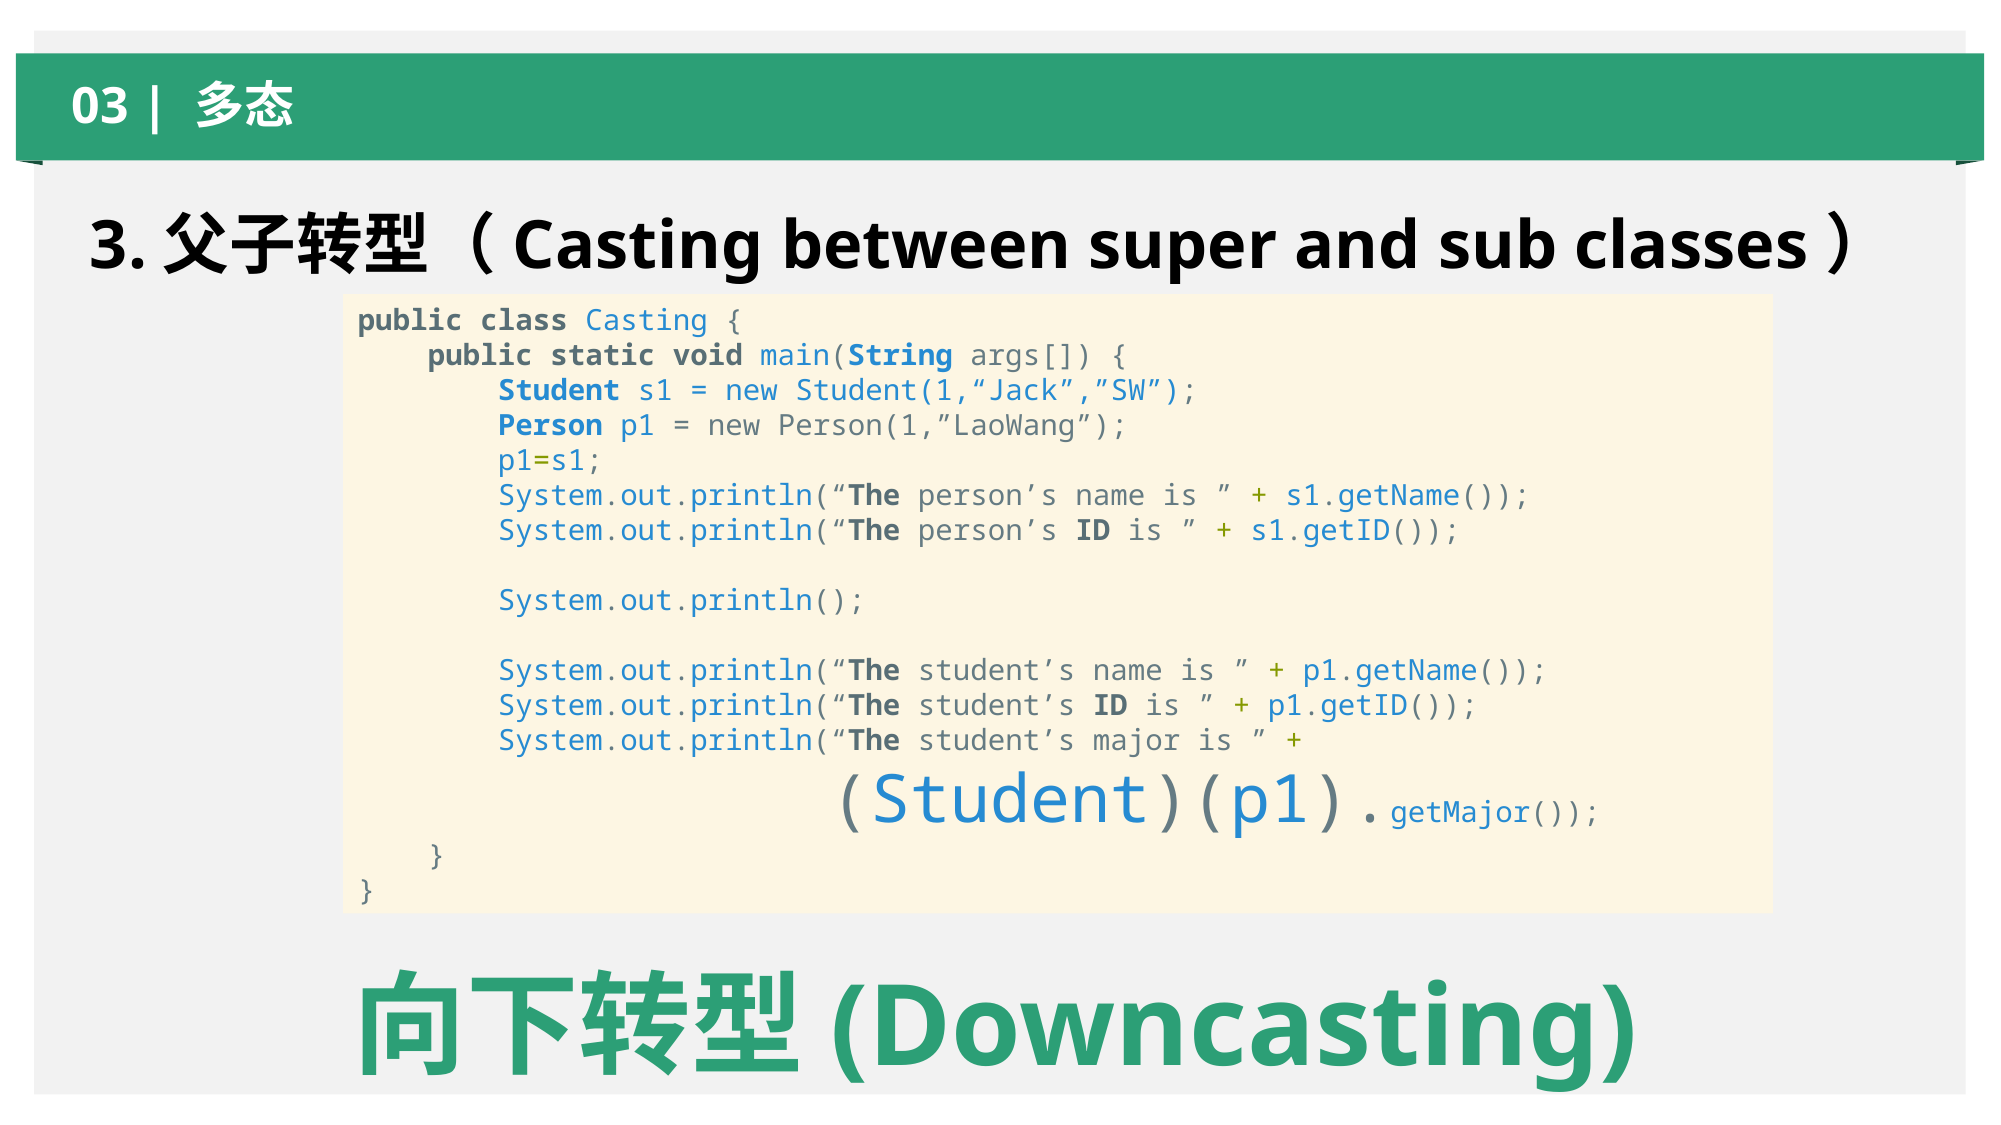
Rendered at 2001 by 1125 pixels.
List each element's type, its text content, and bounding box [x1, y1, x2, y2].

text_box public class Casting { public static void main(String args[]) { Student s1 = new Student(1,“Jack”,”SW”); Person p1 = new Person(1,”LaoWang”); p1=s1; System.out.println(“The person’s name is ” + s1.getName()); System.out.println(“The person’s ID is ” + s1.getID()); System.out.println(); System.out.println(“The student’s name is ” + p1.getName()); System.out.println(“The student’s ID is ” + p1.getID()); System.out.println(“The student’s major is ” + (Student)(p1).getMajor()); } } [343, 294, 1773, 914]
text_box 向下转型(Downcasting) [338, 945, 1654, 1096]
text_box 3.父子转型（Casting between super and sub classes） [75, 194, 1908, 290]
list 03 | 多态 [57, 68, 1935, 146]
